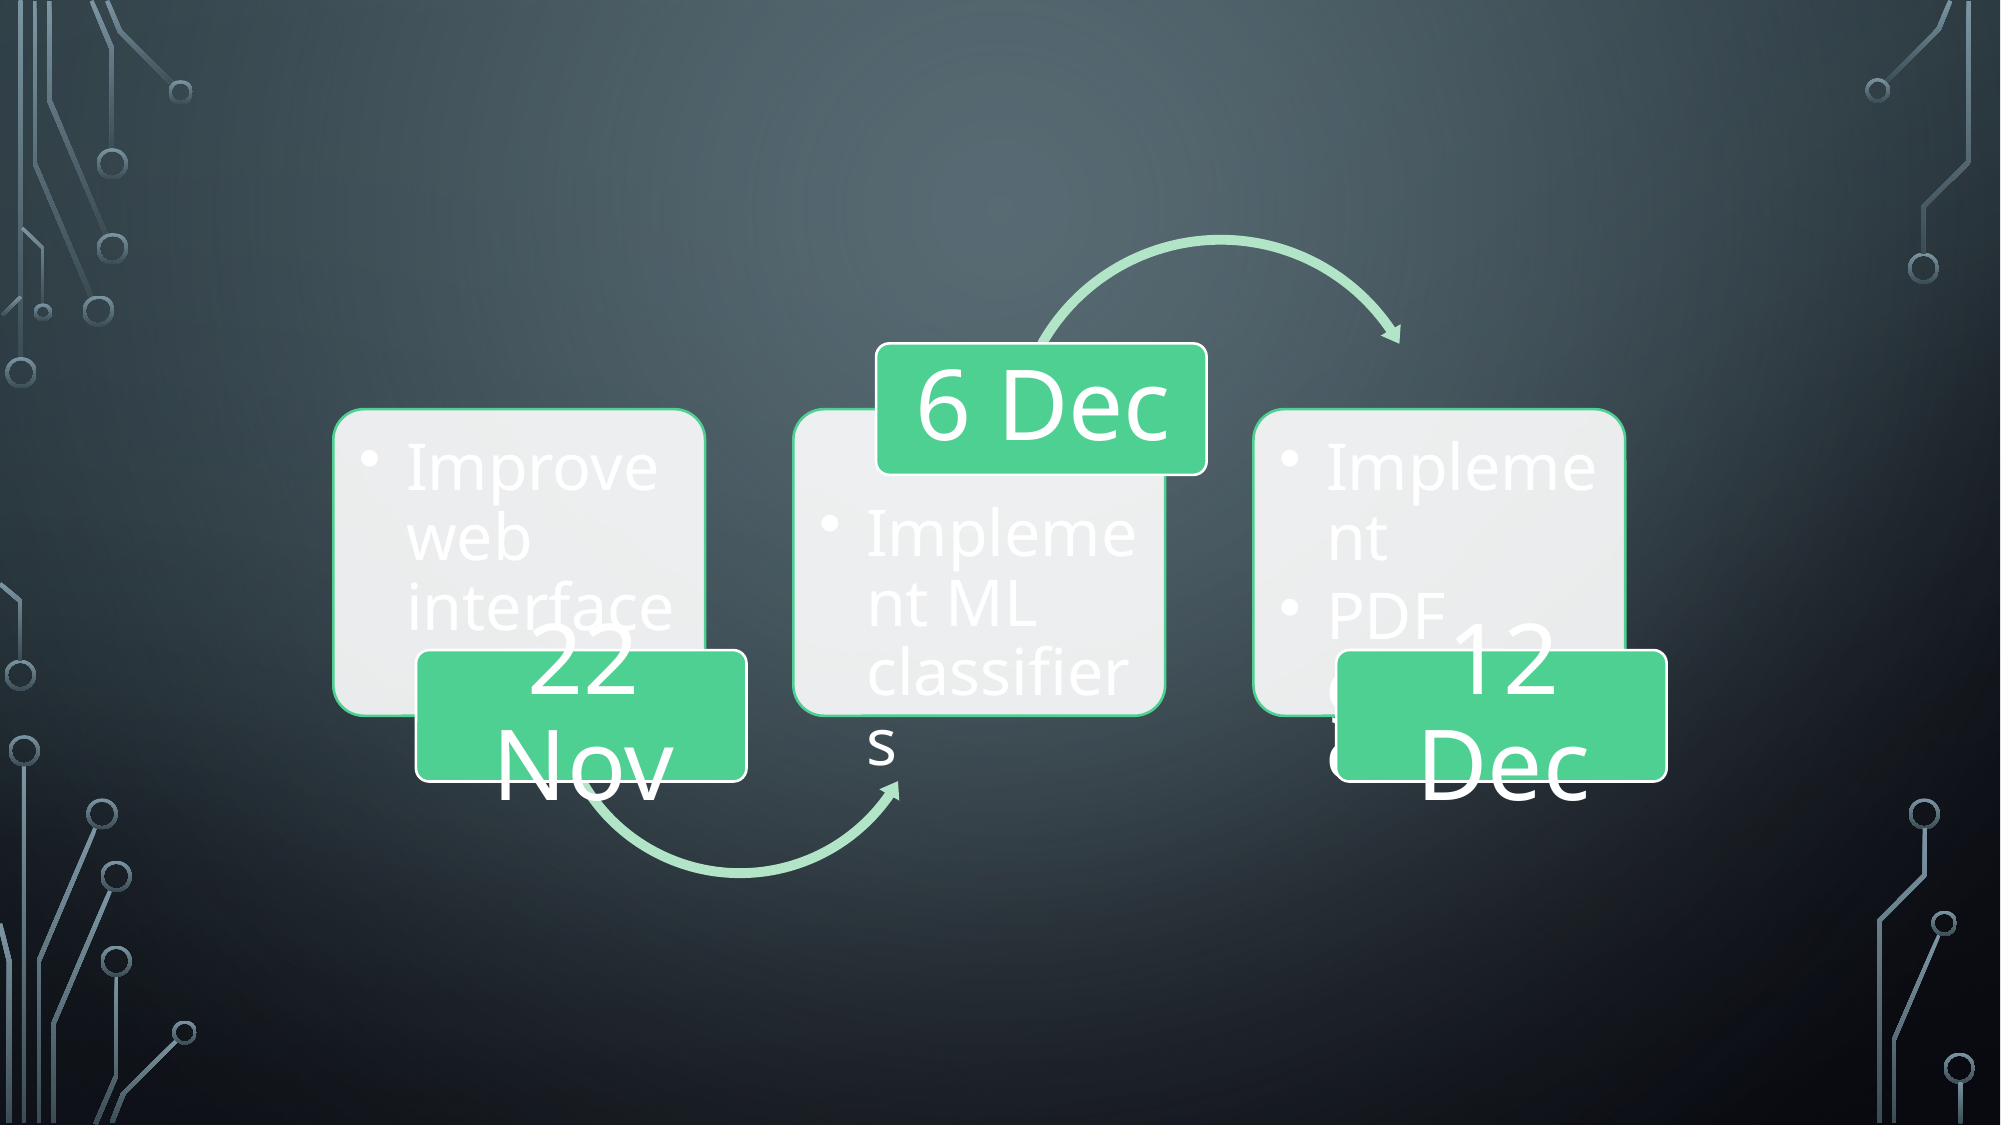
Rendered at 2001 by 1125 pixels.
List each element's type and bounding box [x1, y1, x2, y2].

text_box [332, 117, 1667, 1008]
